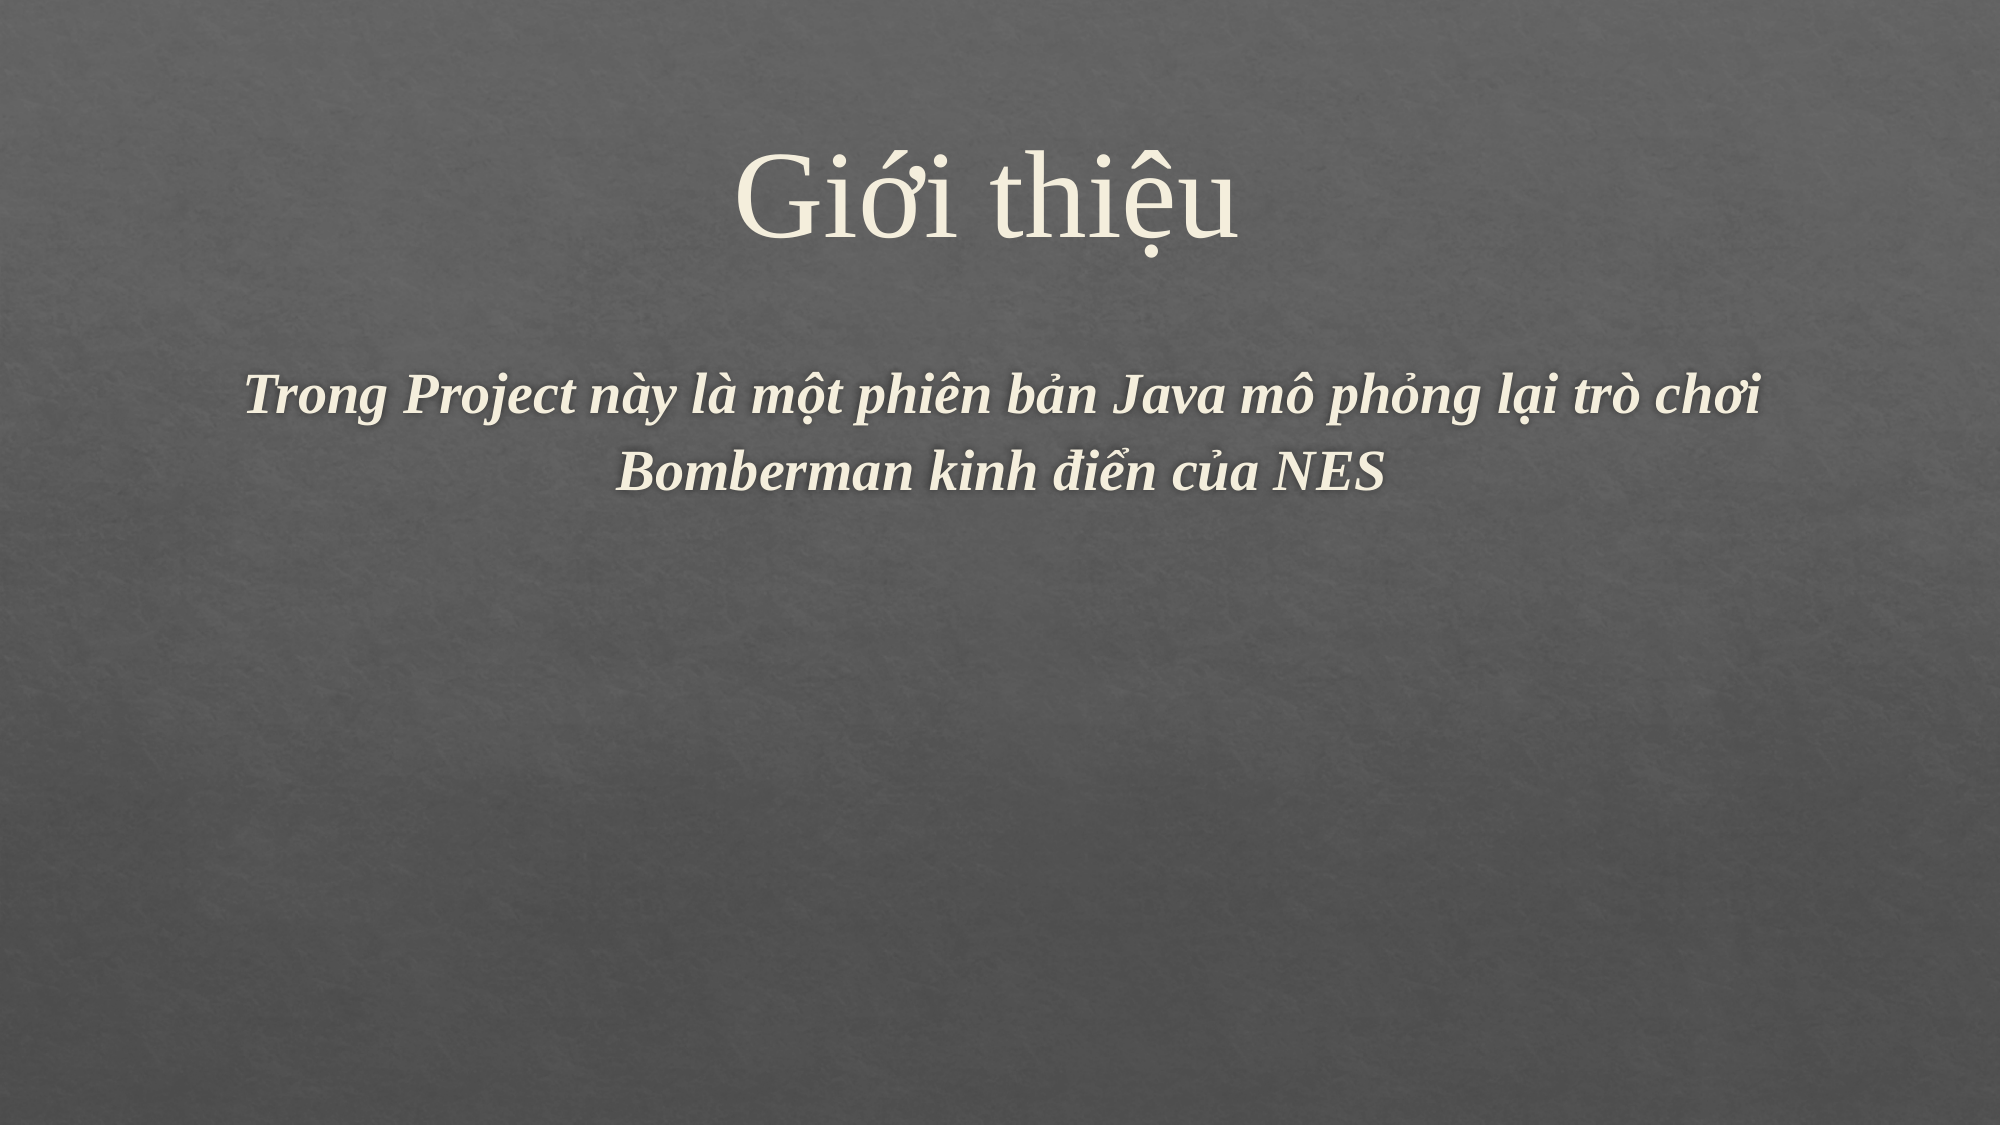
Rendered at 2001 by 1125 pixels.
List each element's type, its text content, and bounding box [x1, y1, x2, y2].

list Trong Project này là một phiên bản Java mô phỏng lại trò chơi Bomberman kinh điển của NES [149, 340, 1849, 950]
text_box Giới thiệu [682, 121, 1291, 272]
